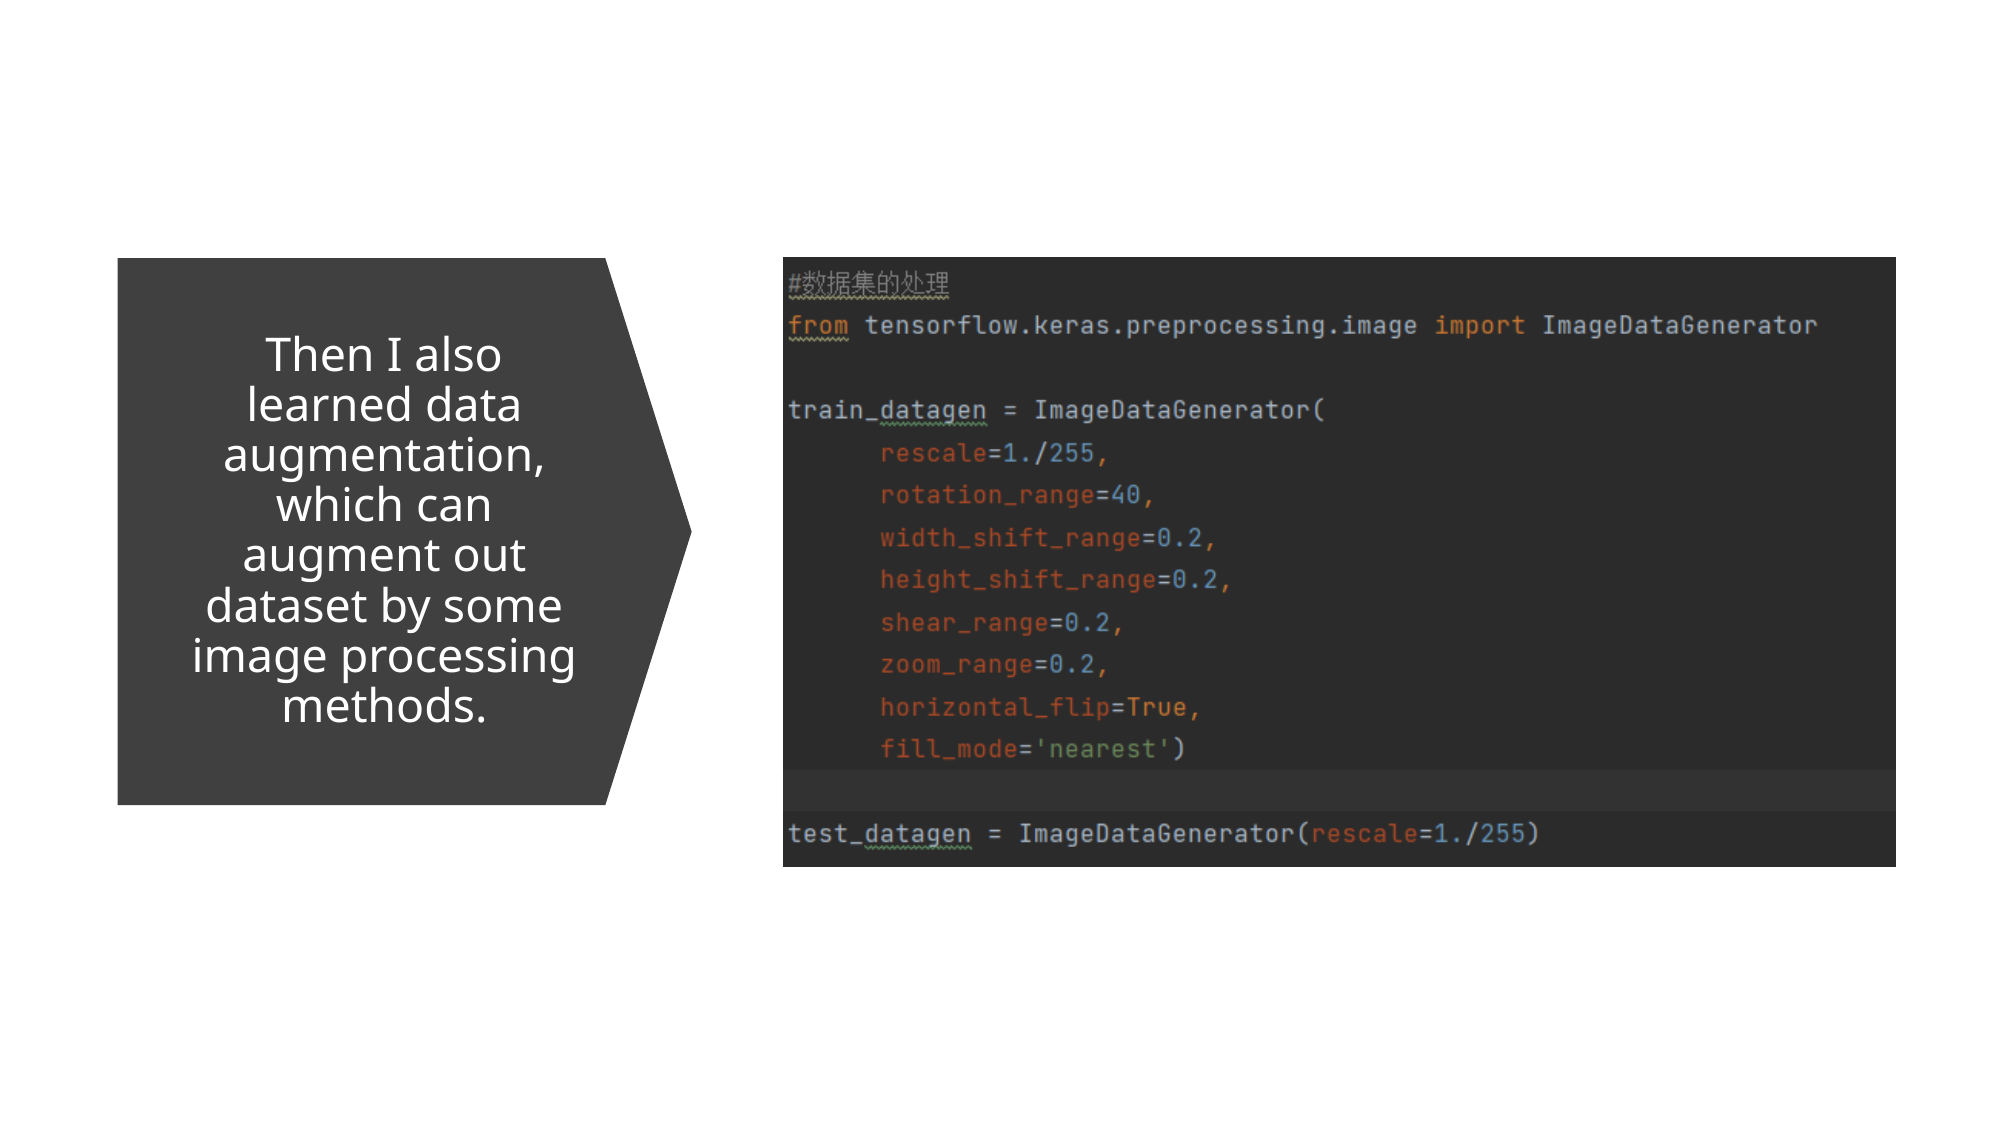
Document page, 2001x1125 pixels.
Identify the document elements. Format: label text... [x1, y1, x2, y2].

text_box [116, 257, 693, 807]
title Then I also learned data augmentation, which can augment out dataset by some image processing methods. [168, 322, 601, 741]
picture [783, 257, 1896, 867]
